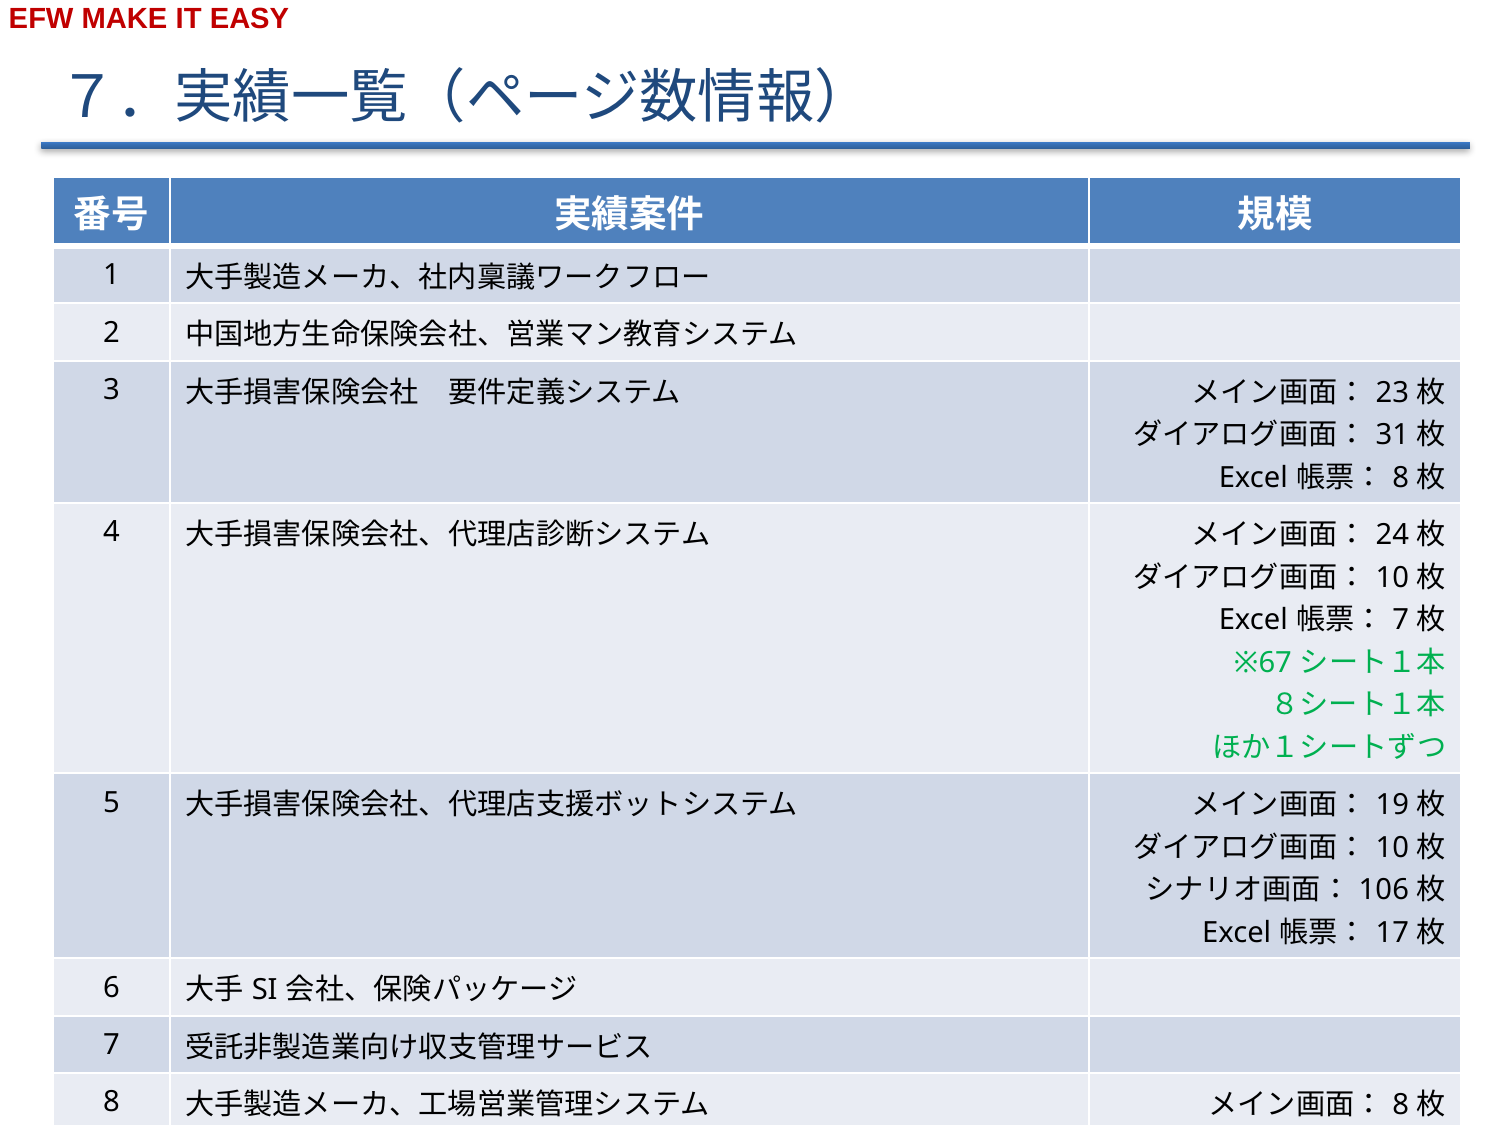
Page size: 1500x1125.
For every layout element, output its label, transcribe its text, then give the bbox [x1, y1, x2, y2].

table_cell [1090, 249, 1460, 302]
table_cell メイン画面：8枚 ダイアログ画面：5枚 Excel帳票：48枚 [1090, 1074, 1460, 1125]
table_cell 6 [54, 959, 169, 1015]
table_cell 大手損害保険会社、代理店支援ボットシステム [171, 774, 1088, 957]
table_cell 大手製造メーカ、工場営業管理システム [171, 1074, 1088, 1125]
table_header 番号 [54, 178, 169, 243]
table_cell 3 [54, 362, 169, 502]
table_cell [1090, 1017, 1460, 1072]
table_header 規模 [1090, 178, 1460, 243]
table_cell メイン画面：23枚 ダイアログ画面：31枚 Excel帳票：8枚 [1090, 362, 1460, 502]
table_cell 受託非製造業向け収支管理サービス [171, 1017, 1088, 1072]
table_cell 1 [54, 249, 169, 302]
table_cell [1090, 959, 1460, 1015]
table_cell 2 [54, 304, 169, 360]
table_cell 大手損害保険会社 要件定義システム [171, 362, 1088, 502]
table_cell 大手損害保険会社、代理店診断システム [171, 504, 1088, 772]
title ７．実績一覧（ページ数情報） [43, 44, 1394, 138]
table_cell 4 [54, 504, 169, 772]
table_cell 7 [54, 1017, 169, 1072]
table_cell 大手SI会社、保険パッケージ [171, 959, 1088, 1015]
table_cell 中国地方生命保険会社、営業マン教育システム [171, 304, 1088, 360]
table_cell 大手製造メーカ、社内稟議ワークフロー [171, 249, 1088, 302]
table_header 実績案件 [171, 178, 1088, 243]
table_cell 8 [54, 1074, 169, 1125]
table_cell メイン画面：24枚 ダイアログ画面：10枚 Excel帳票：7枚 ※67シート１本 ８シート１本 ほか１シートずつ [1090, 504, 1460, 772]
table_cell [1090, 304, 1460, 360]
table_cell メイン画面：19枚 ダイアログ画面：10枚 シナリオ画面：106枚 Excel帳票：17枚 [1090, 774, 1460, 957]
table_cell 5 [54, 774, 169, 957]
